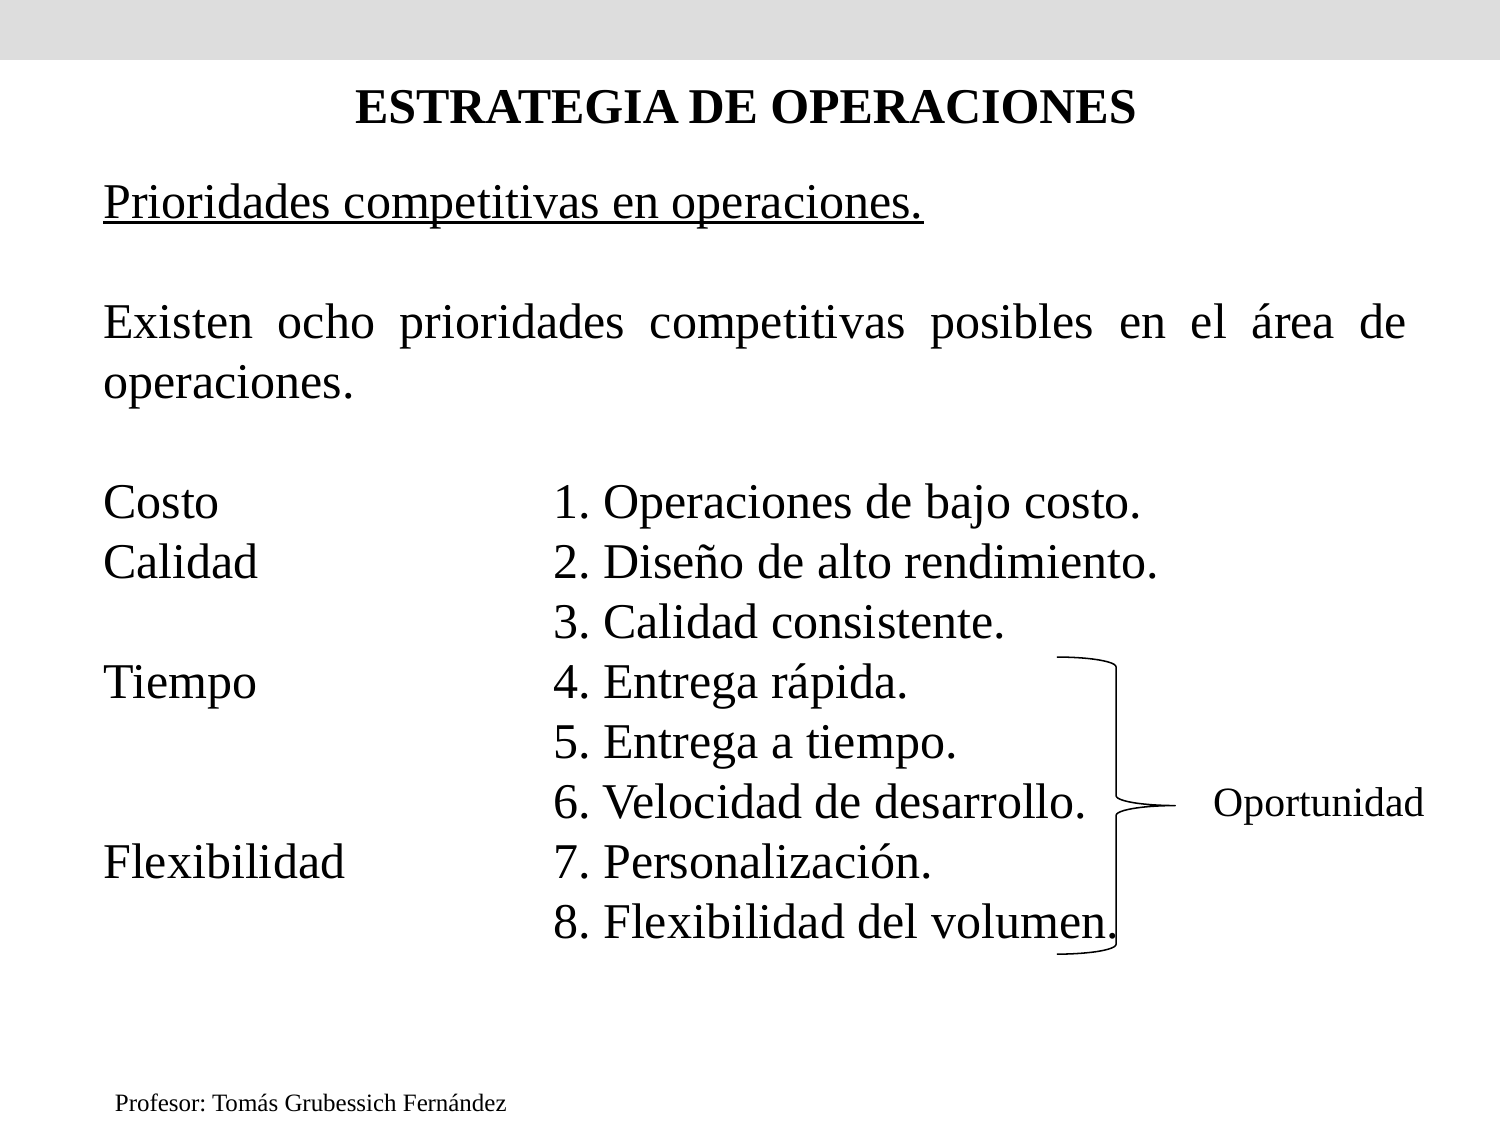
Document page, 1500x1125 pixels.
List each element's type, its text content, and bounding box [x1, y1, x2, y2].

text_box Prioridades competitivas en operaciones. Existen ocho prioridades competitivas posibles en el área de operaciones. Costo 1. Operaciones de bajo costo. Calidad 2. Diseño de alto rendimiento. 3. Calidad consistente. Tiempo 4. Entrega rápida. 5. Entrega a tiempo. 6. Velocidad de desarrollo. Flexibilidad 7. Personalización. 8. Flexibilidad del volumen. [88, 160, 1424, 956]
text_box ESTRATEGIA DE OPERACIONES [340, 66, 1152, 141]
text_box Oportunidad [1198, 767, 1440, 833]
text_box [1056, 656, 1176, 955]
